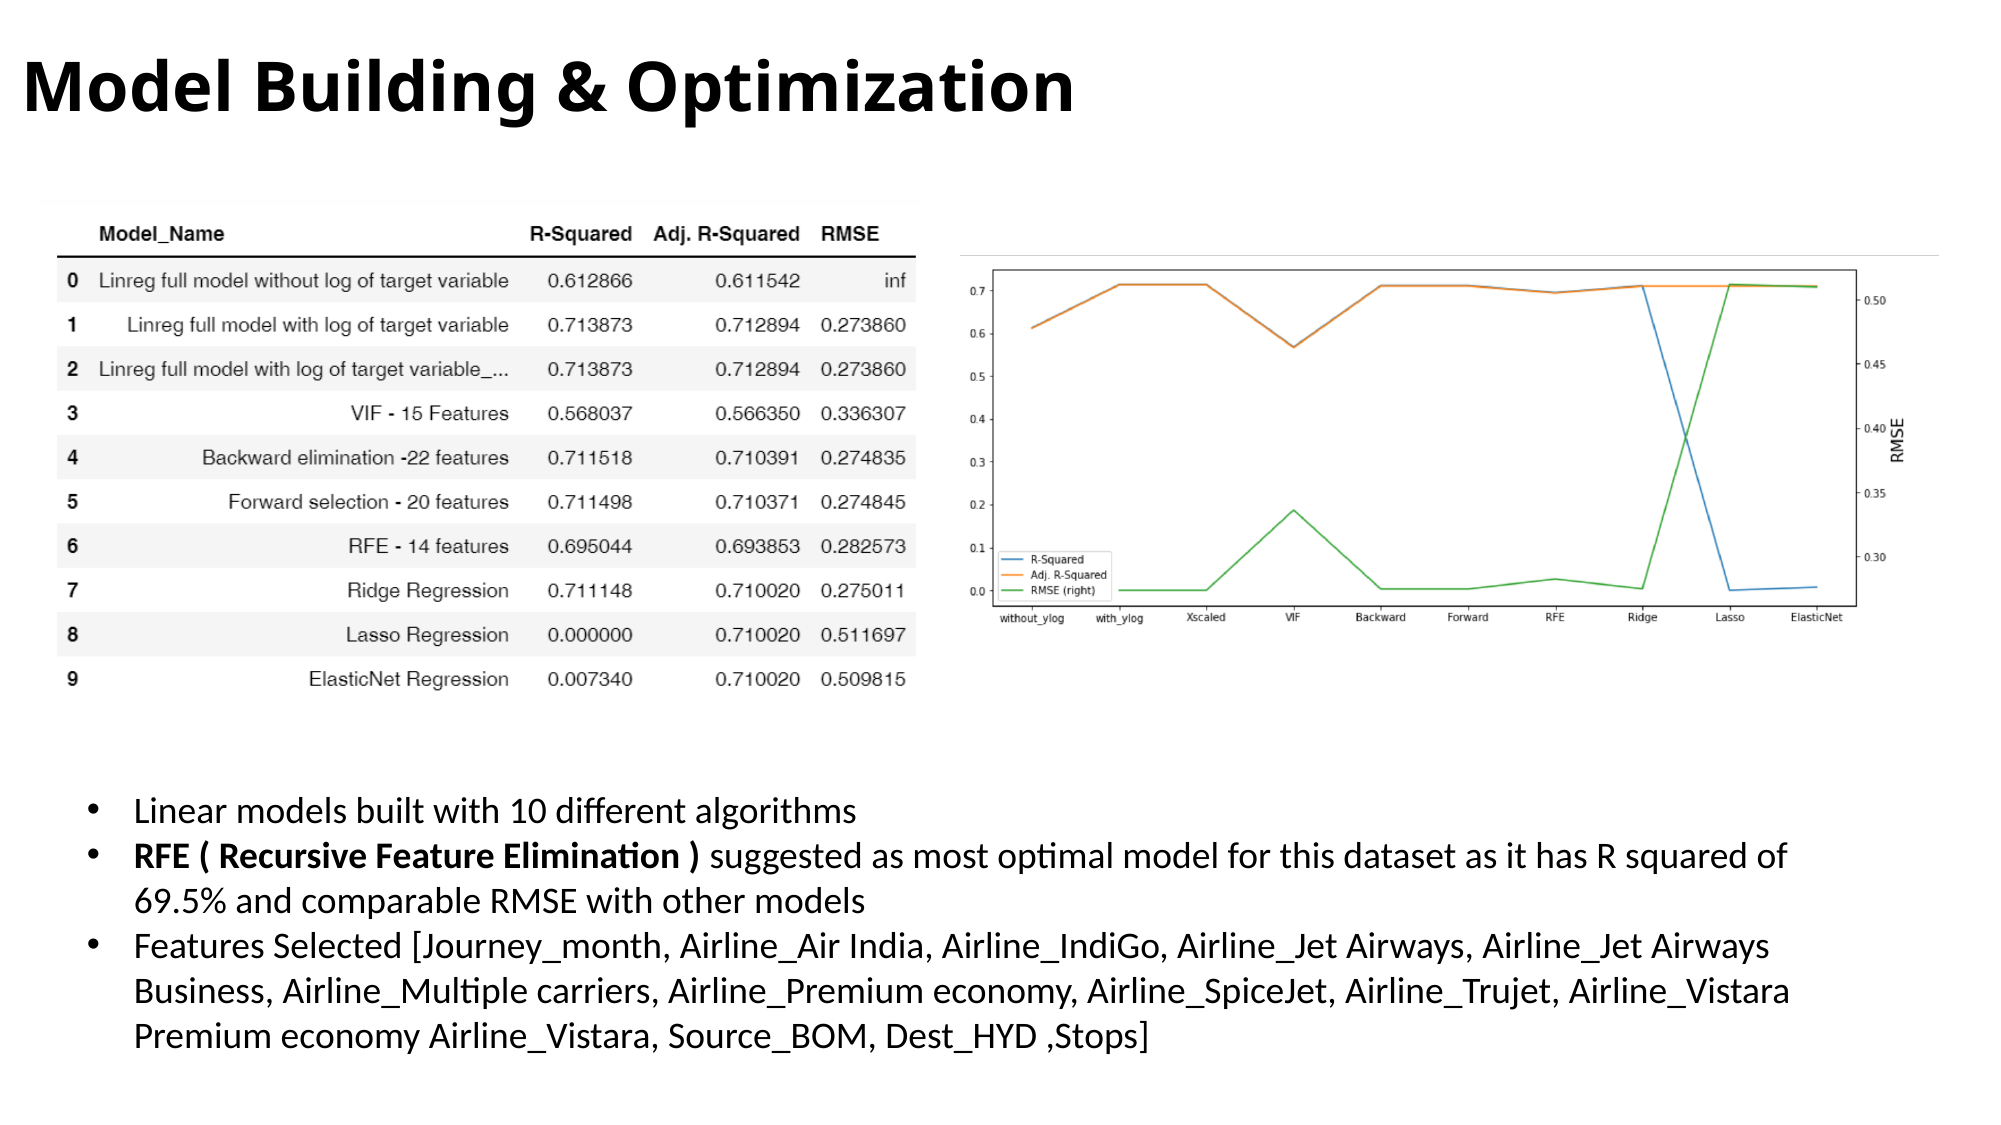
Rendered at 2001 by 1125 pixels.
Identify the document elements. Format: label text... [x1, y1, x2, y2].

picture [960, 255, 1939, 650]
picture [39, 200, 926, 712]
text_box Linear models built with 10 different algorithms RFE ( Recursive Feature Elimination ) suggested as most optimal model for this dataset as it has R squared of 69.5% and comparable RMSE with other models Features Selected [Journey_month, Airline_Air India, Airline_IndiGo, Airline_Jet Airways, Airline_Jet Airways Business, Airline_Multiple carriers, Airline_Premium economy, Airline_SpiceJet, Airline_Trujet, Airline_Vistara Premium economy Airline_Vistara, Source_BOM, Dest_HYD ,Stops] [79, 778, 1819, 1125]
title Model Building & Optimization [13, 0, 1132, 135]
